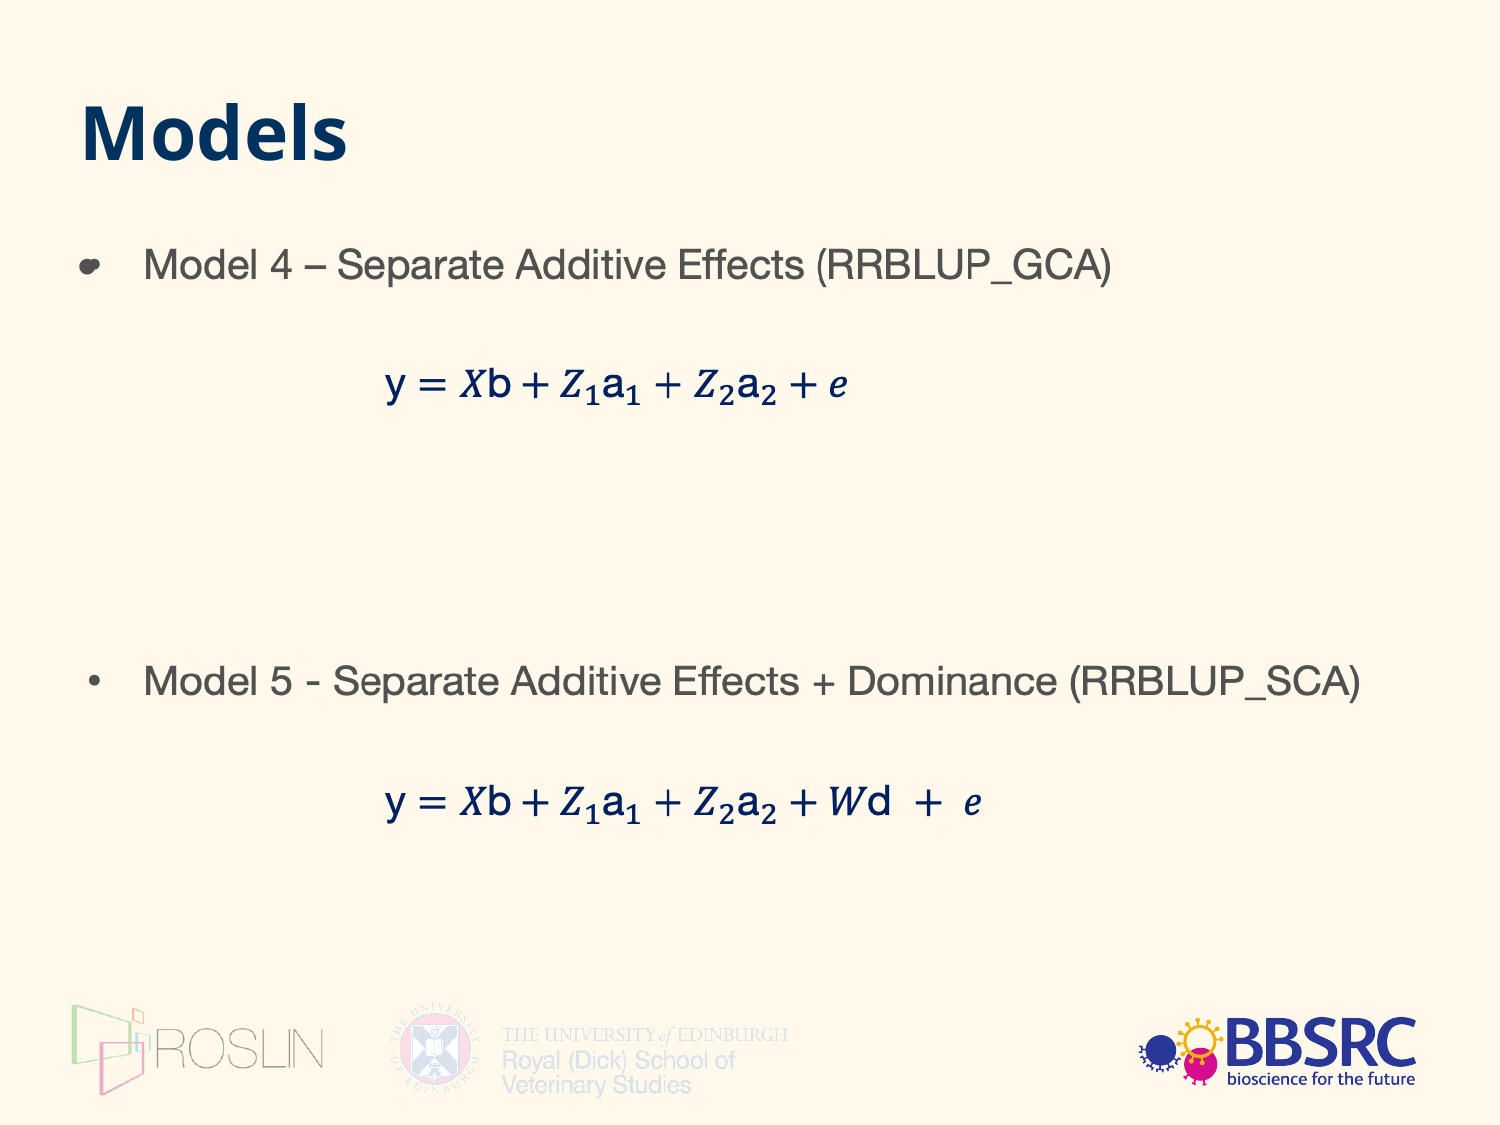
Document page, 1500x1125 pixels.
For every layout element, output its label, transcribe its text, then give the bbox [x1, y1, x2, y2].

picture [1137, 1014, 1416, 1092]
picture [64, 975, 336, 1118]
text_box Models [64, 78, 1425, 185]
text_box [62, 224, 1425, 975]
